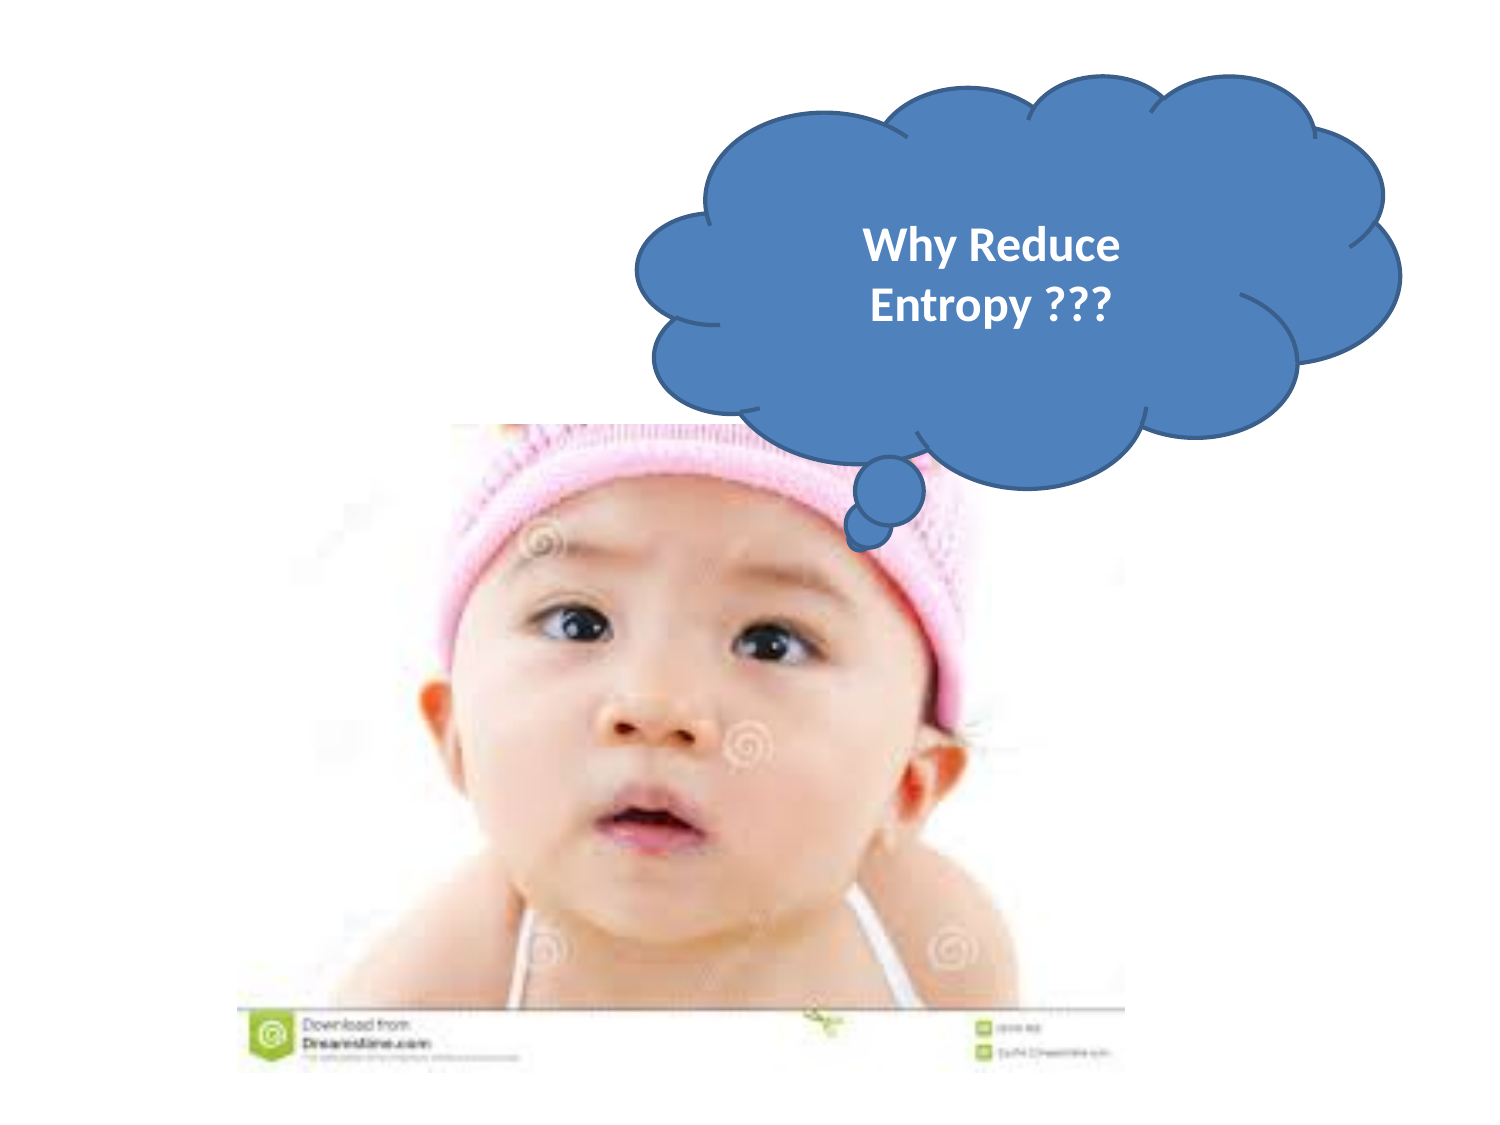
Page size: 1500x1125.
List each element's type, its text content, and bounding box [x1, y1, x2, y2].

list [237, 424, 1126, 1073]
text_box Why Reduce Entropy ??? [634, 74, 1403, 451]
